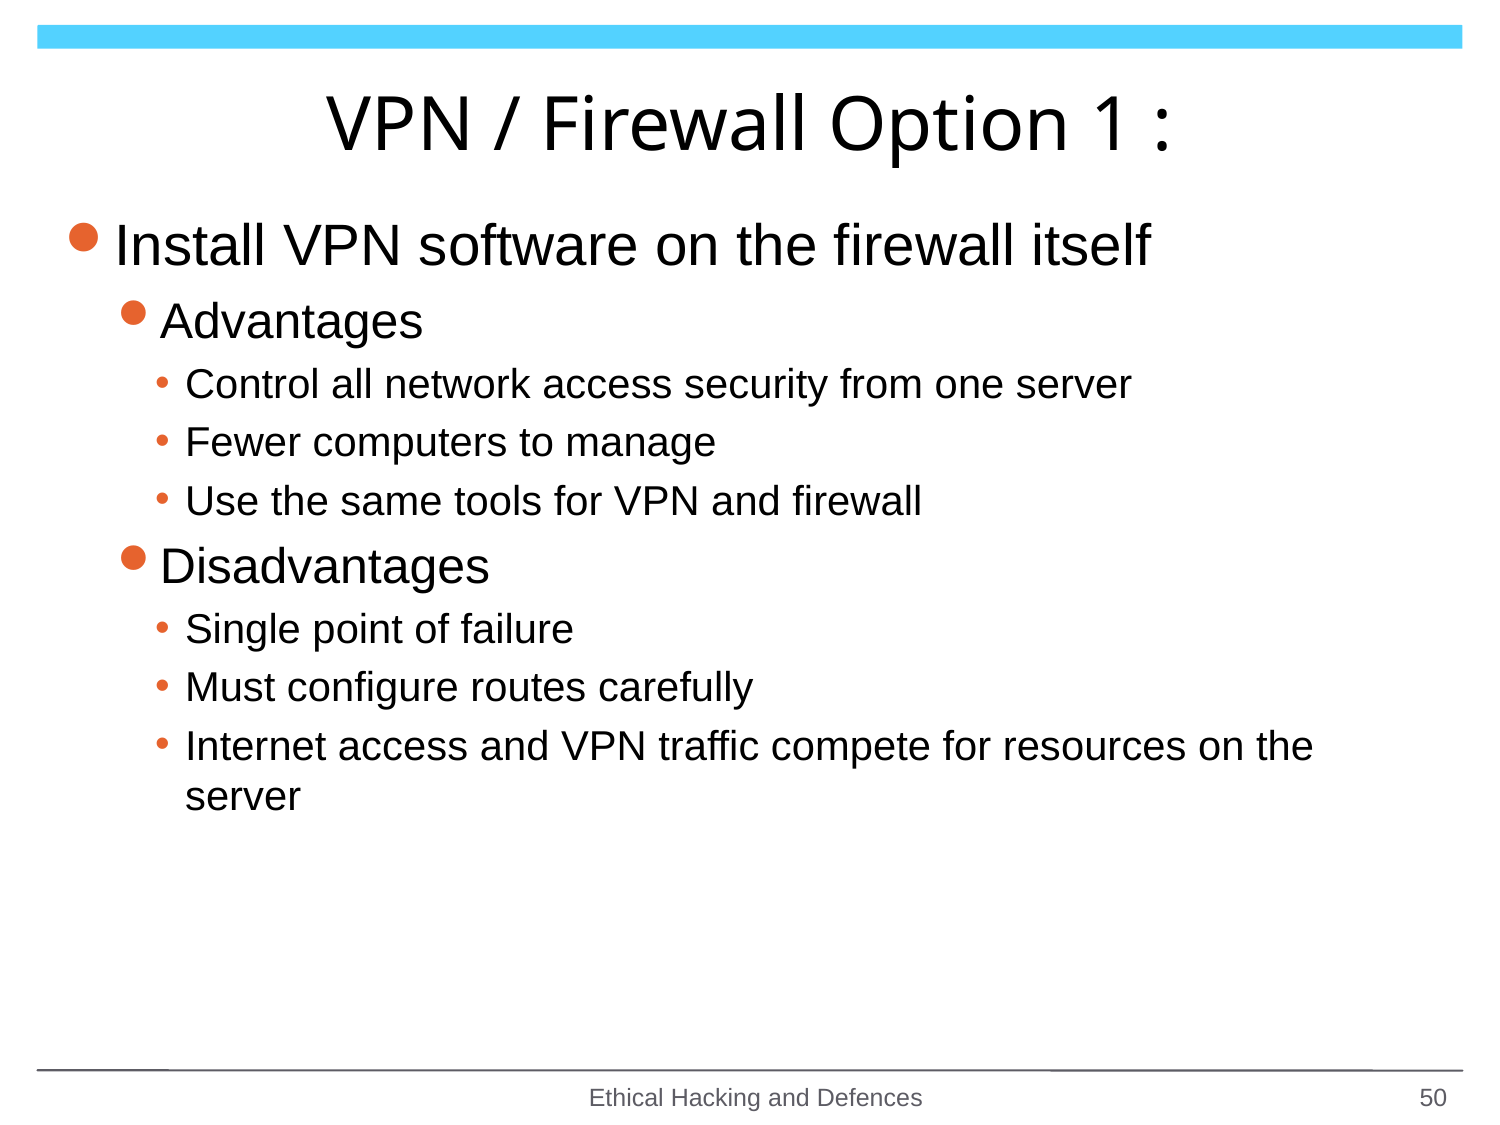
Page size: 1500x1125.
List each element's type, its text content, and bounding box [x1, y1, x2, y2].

footer Ethical Hacking and Defences [474, 1069, 1038, 1123]
list Install VPN software on the firewall itself Advantages Control all network access security from one server Fewer computers to manage Use the same tools for VPN and firewall Disadvantages Single point of failure Must configure routes carefully Internet access and VPN traffic compete for resources on the server [50, 208, 1450, 1050]
title VPN / Firewall Option 1 : [50, 45, 1450, 197]
slide_number 50 [1112, 1069, 1463, 1123]
